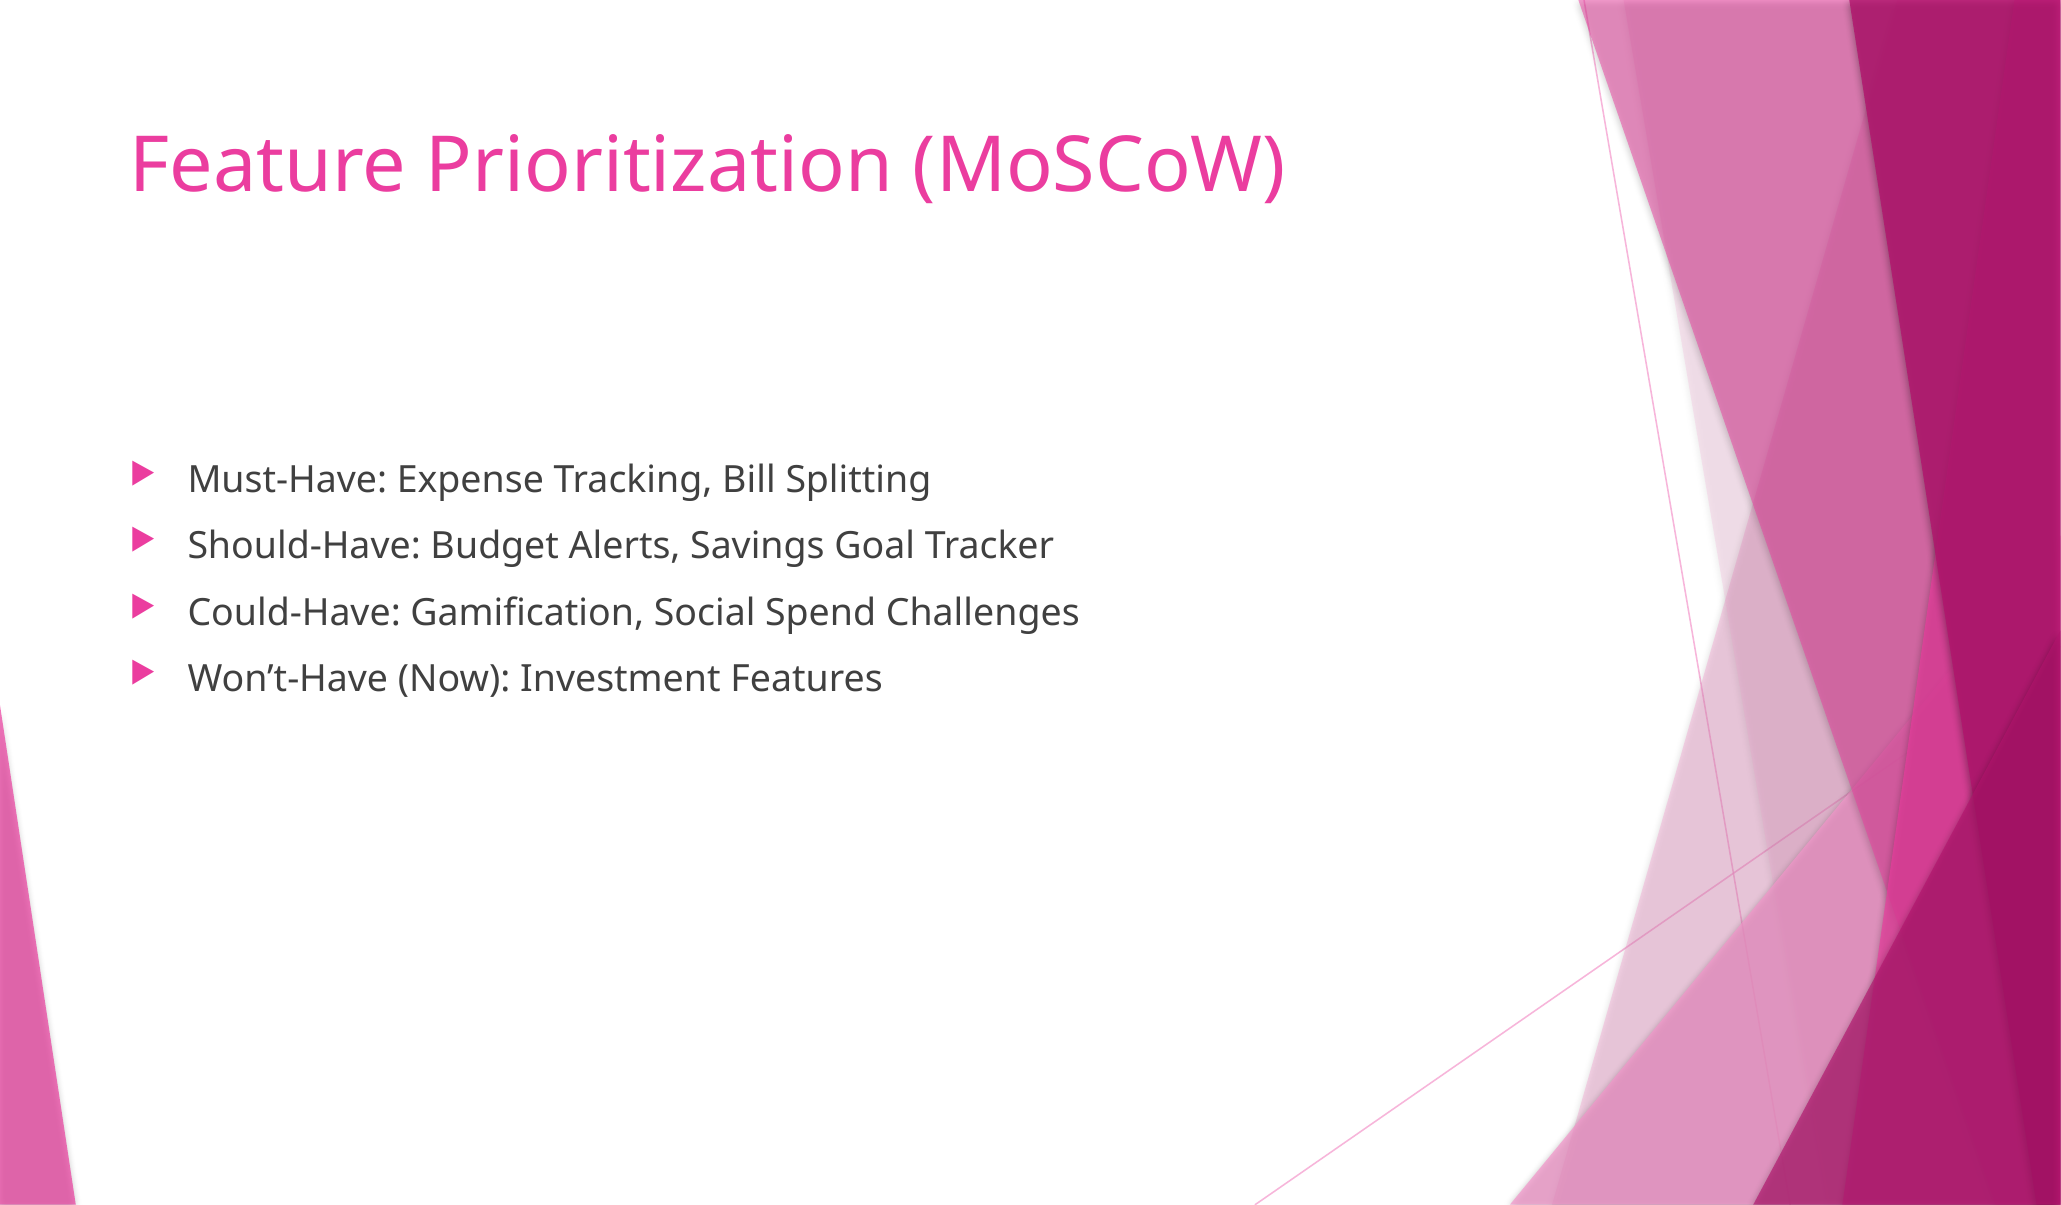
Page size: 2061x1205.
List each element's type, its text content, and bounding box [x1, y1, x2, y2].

list Must-Have: Expense Tracking, Bill Splitting Should-Have: Budget Alerts, Savings Goal Tracker Could-Have: Gamification, Social Spend Challenges Won’t-Have (Now): Investment Features [114, 379, 1568, 1062]
title Feature Prioritization (MoSCoW) [114, 107, 1568, 340]
